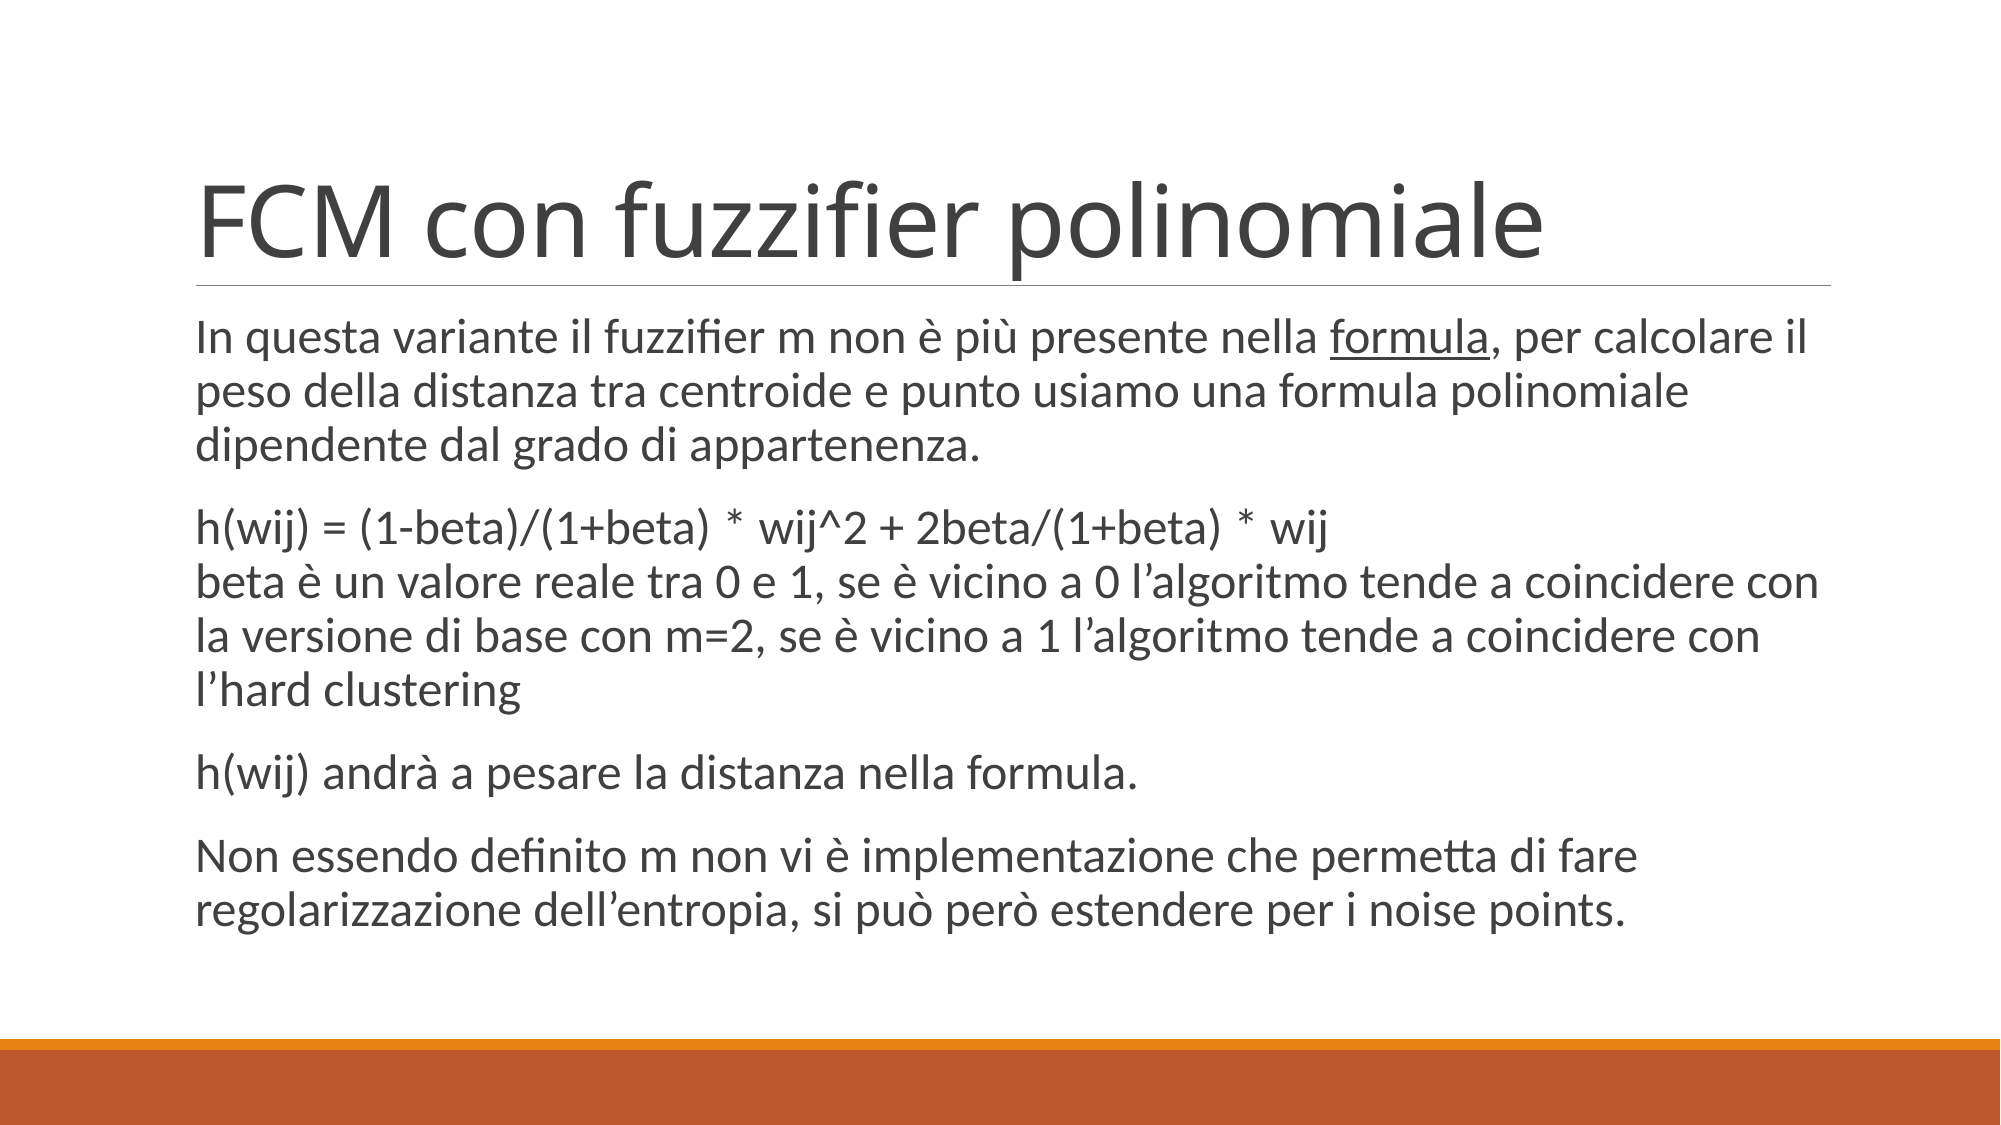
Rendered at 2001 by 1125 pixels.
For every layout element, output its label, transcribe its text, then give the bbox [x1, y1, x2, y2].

list In questa variante il fuzzifier m non è più presente nella formula, per calcolare il peso della distanza tra centroide e punto usiamo una formula polinomiale dipendente dal grado di appartenenza. h(wij) = (1-beta)/(1+beta) * wij^2 + 2beta/(1+beta) * wij beta è un valore reale tra 0 e 1, se è vicino a 0 l’algoritmo tende a coincidere con la versione di base con m=2, se è vicino a 1 l’algoritmo tende a coincidere con l’hard clustering h(wij) andrà a pesare la distanza nella formula. Non essendo definito m non vi è implementazione che permetta di fare regolarizzazione dell’entropia, si può però estendere per i noise points. [180, 302, 1830, 963]
title FCM con fuzzifier polinomiale [180, 47, 1830, 285]
